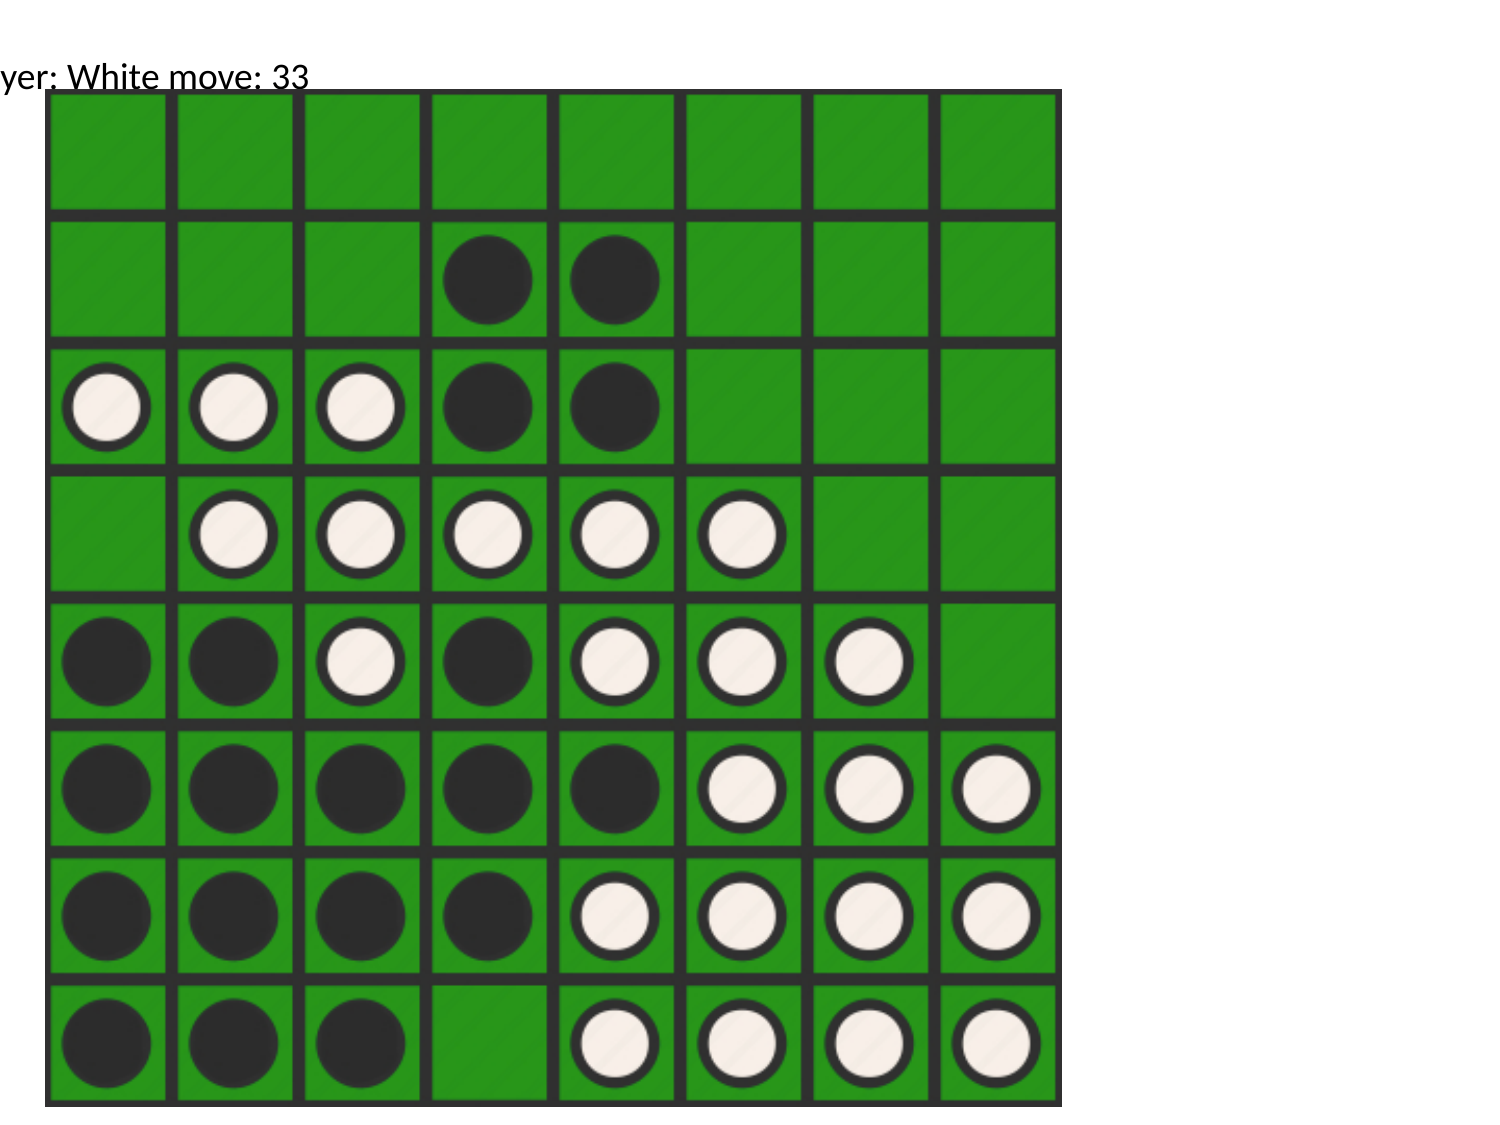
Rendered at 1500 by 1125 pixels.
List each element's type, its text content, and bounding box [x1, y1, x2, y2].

picture [44, 89, 1062, 1107]
text_box turn: 38 player: White move: 33 [0, 44, 325, 105]
